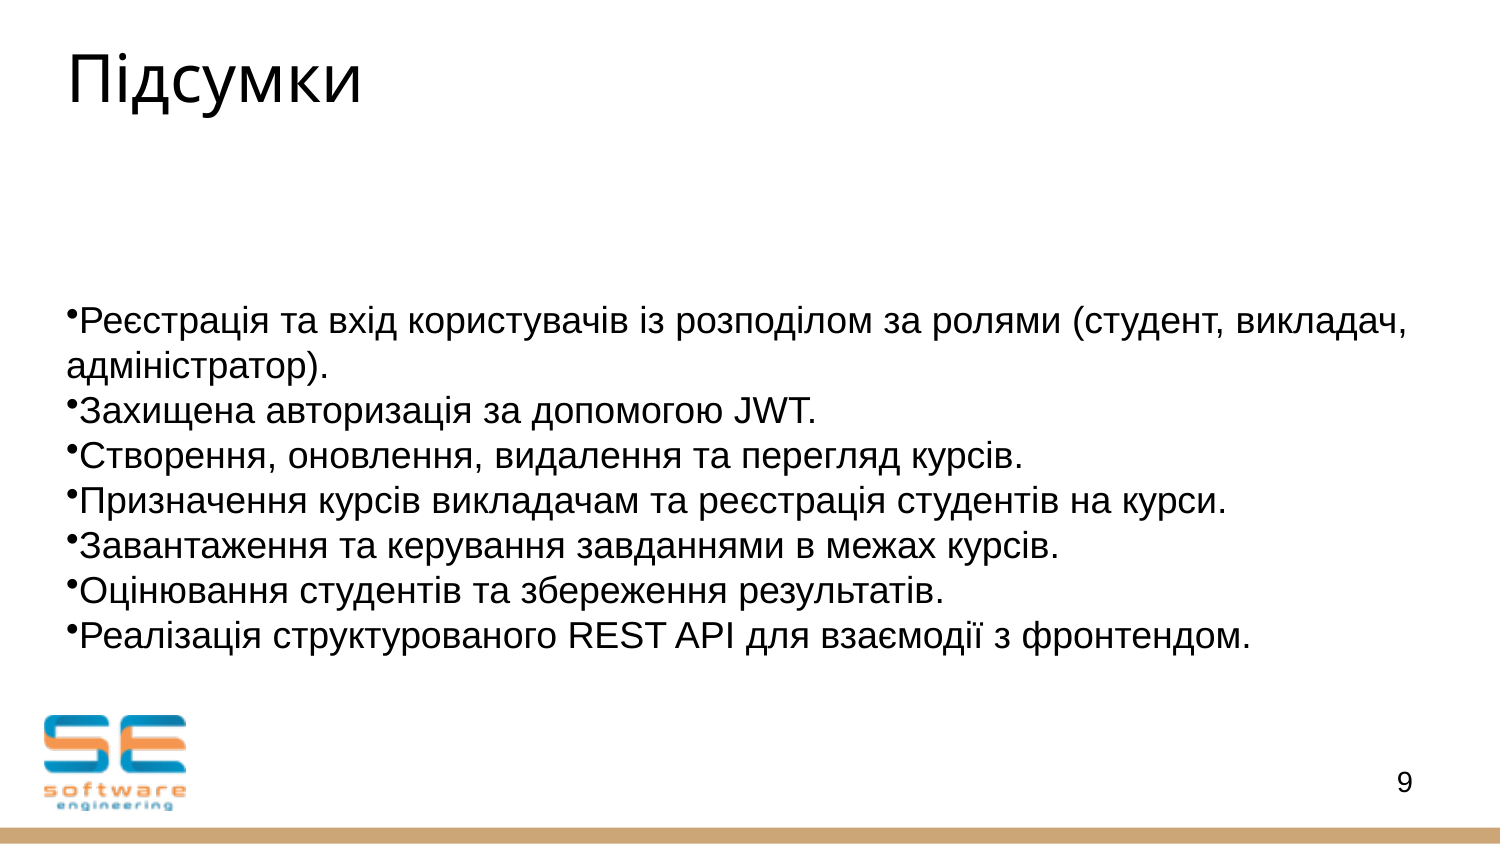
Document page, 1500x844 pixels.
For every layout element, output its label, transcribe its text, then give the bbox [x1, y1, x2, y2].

text_box 9 [1382, 755, 1500, 806]
picture [43, 714, 186, 811]
list Реєстрація та вхід користувачів із розподілом за ролями (студент, викладач, адміністратор). Захищена авторизація за допомогою JWT. Створення, оновлення, видалення та перегляд курсів. Призначення курсів викладачам та реєстрація студентів на курси. Завантаження та керування завданнями в межах курсів. Оцінювання студентів та збереження результатів. Реалізація структурованого REST API для взаємодії з фронтендом. [51, 231, 1487, 721]
title Підсумки [51, 0, 1449, 131]
